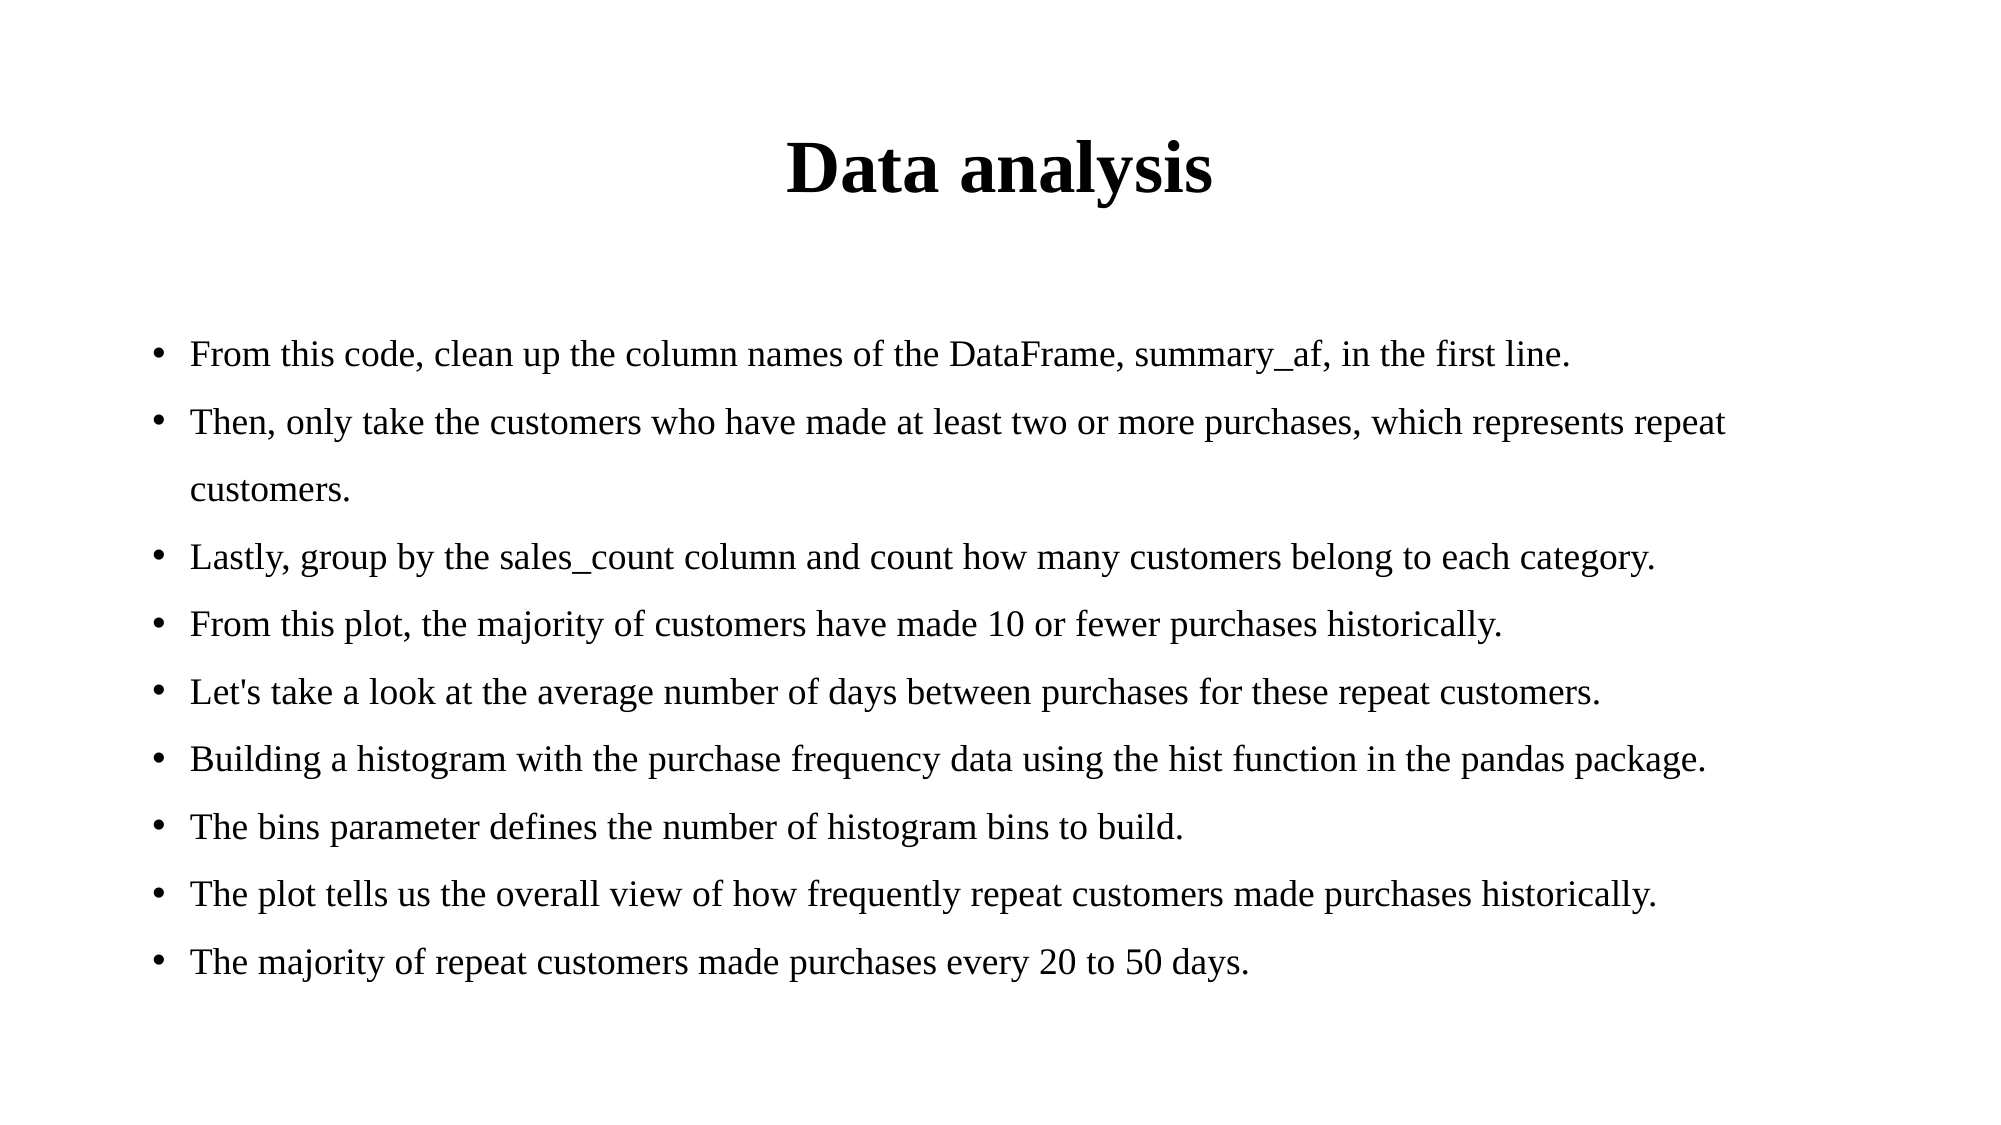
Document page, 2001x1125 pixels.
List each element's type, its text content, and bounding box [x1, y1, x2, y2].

list From this code, clean up the column names of the DataFrame, summary_af, in the first line. Then, only take the customers who have made at least two or more purchases, which represents repeat customers. Lastly, group by the sales_count column and count how many customers belong to each category. From this plot, the majority of customers have made 10 or fewer purchases historically. Let's take a look at the average number of days between purchases for these repeat customers. Building a histogram with the purchase frequency data using the hist function in the pandas package. The bins parameter defines the number of histogram bins to build. The plot tells us the overall view of how frequently repeat customers made purchases historically. The majority of repeat customers made purchases every 20 to 50 days. [137, 299, 1863, 1014]
title Data analysis [137, 59, 1863, 278]
